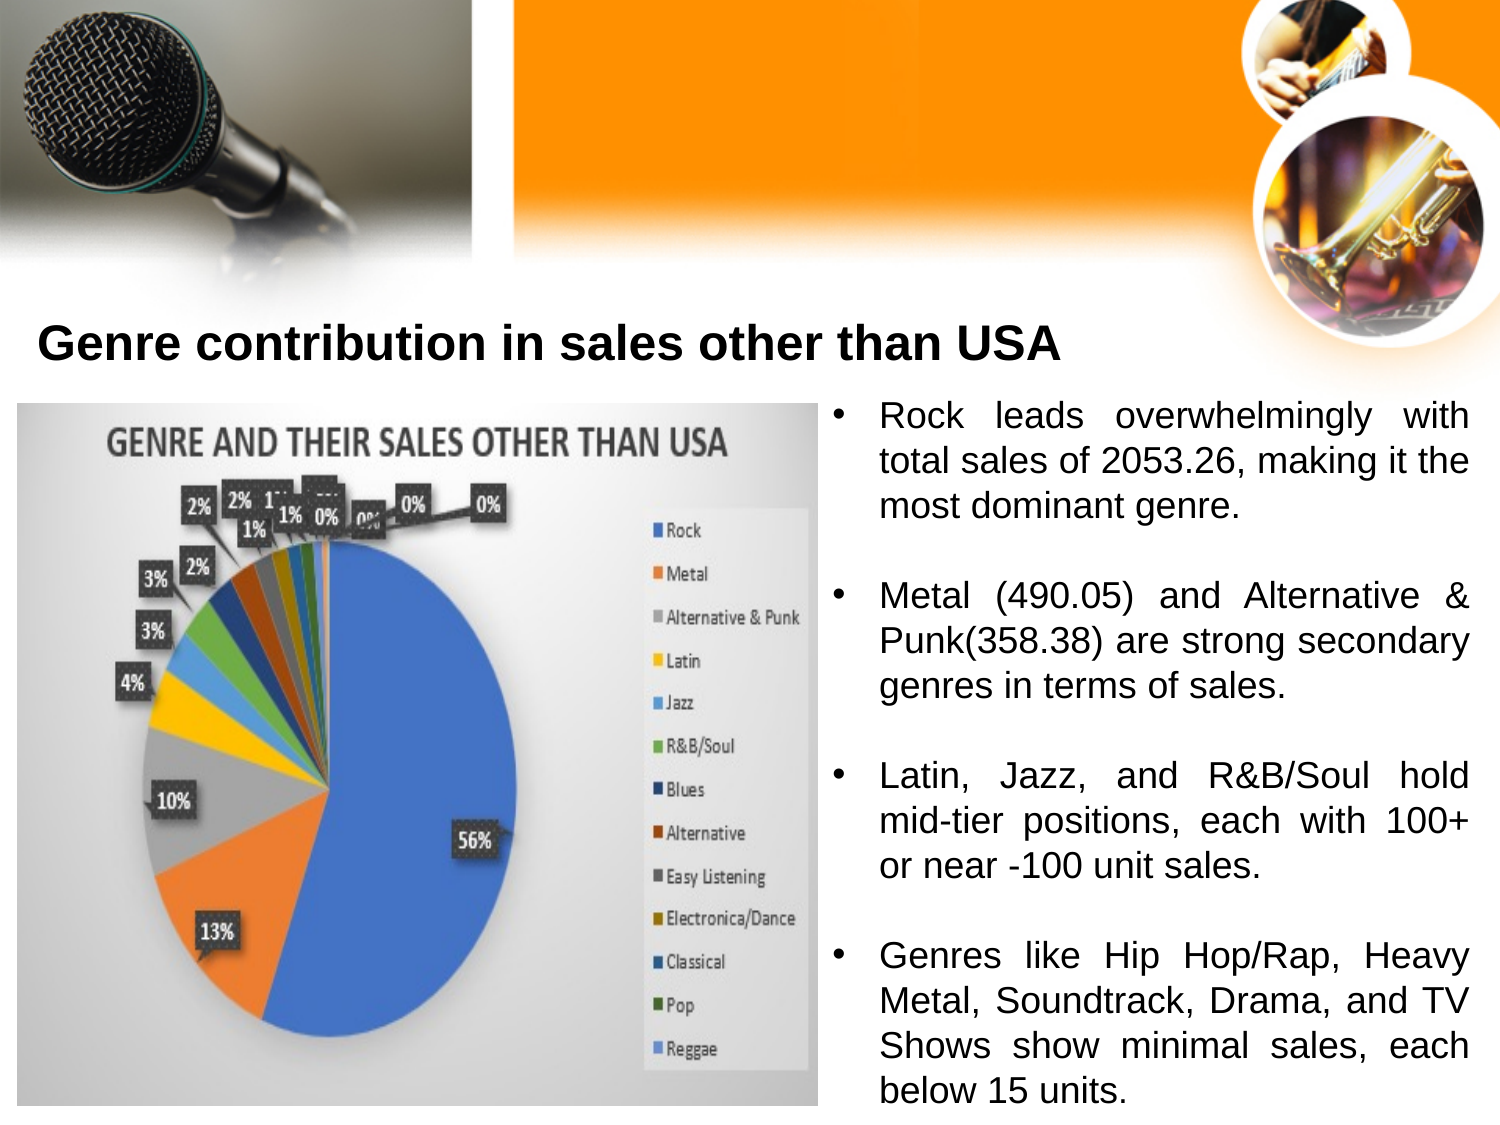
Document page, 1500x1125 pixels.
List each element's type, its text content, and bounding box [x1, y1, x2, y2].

text_box Rock leads overwhelmingly with total sales of 2053.26, making it the most dominant genre. Metal (490.05) and Alternative & Punk(358.38) are strong secondary genres in terms of sales. Latin, Jazz, and R&B/Soul hold mid-tier positions, each with 100+ or near -100 unit sales. Genres like Hip Hop/Rap, Heavy Metal, Soundtrack, Drama, and TV Shows show minimal sales, each below 15 units. [817, 383, 1485, 1119]
picture [0, 0, 1500, 1125]
text_box Genre contribution in sales other than USA [22, 302, 1078, 378]
